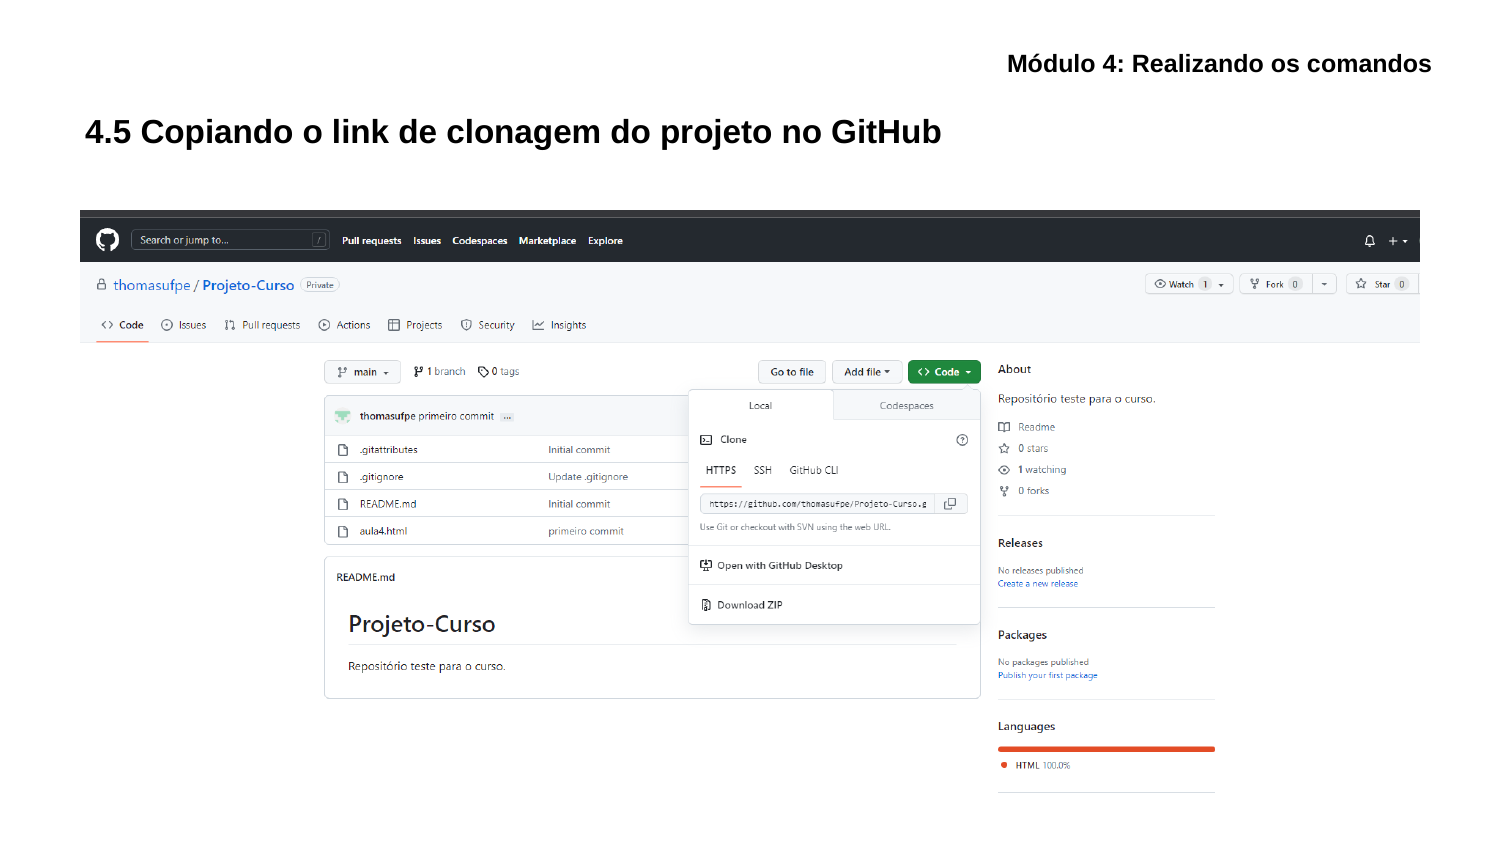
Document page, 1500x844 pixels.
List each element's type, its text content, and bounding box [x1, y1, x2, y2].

title 4.5 Copiando o link de clonagem do projeto no GitHub [46, 93, 983, 166]
picture [79, 210, 1421, 797]
text_box Módulo 4: Realizando os comandos [973, 32, 1466, 93]
